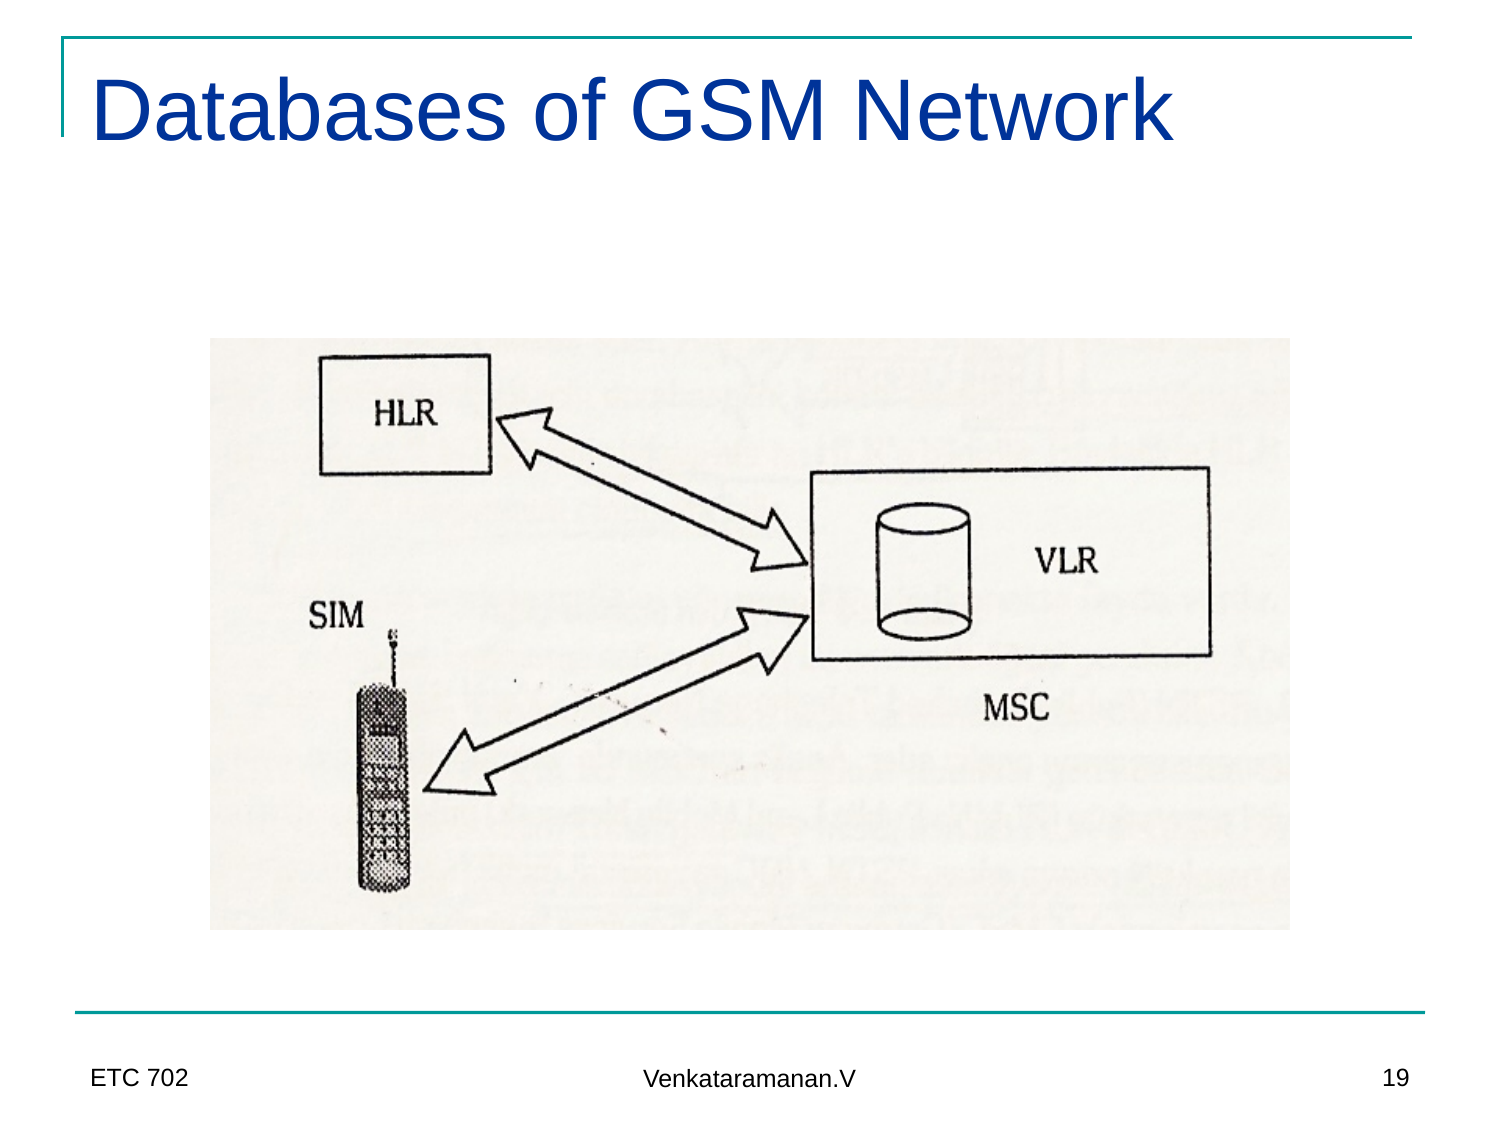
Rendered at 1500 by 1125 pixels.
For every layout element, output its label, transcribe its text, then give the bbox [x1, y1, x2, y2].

footer Venkataramanan.V [512, 1025, 988, 1100]
slide_number 19 [1074, 1024, 1425, 1100]
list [209, 338, 1291, 930]
title Databases of GSM Network [75, 45, 1425, 233]
slide_number ETC 702 [75, 1024, 425, 1100]
